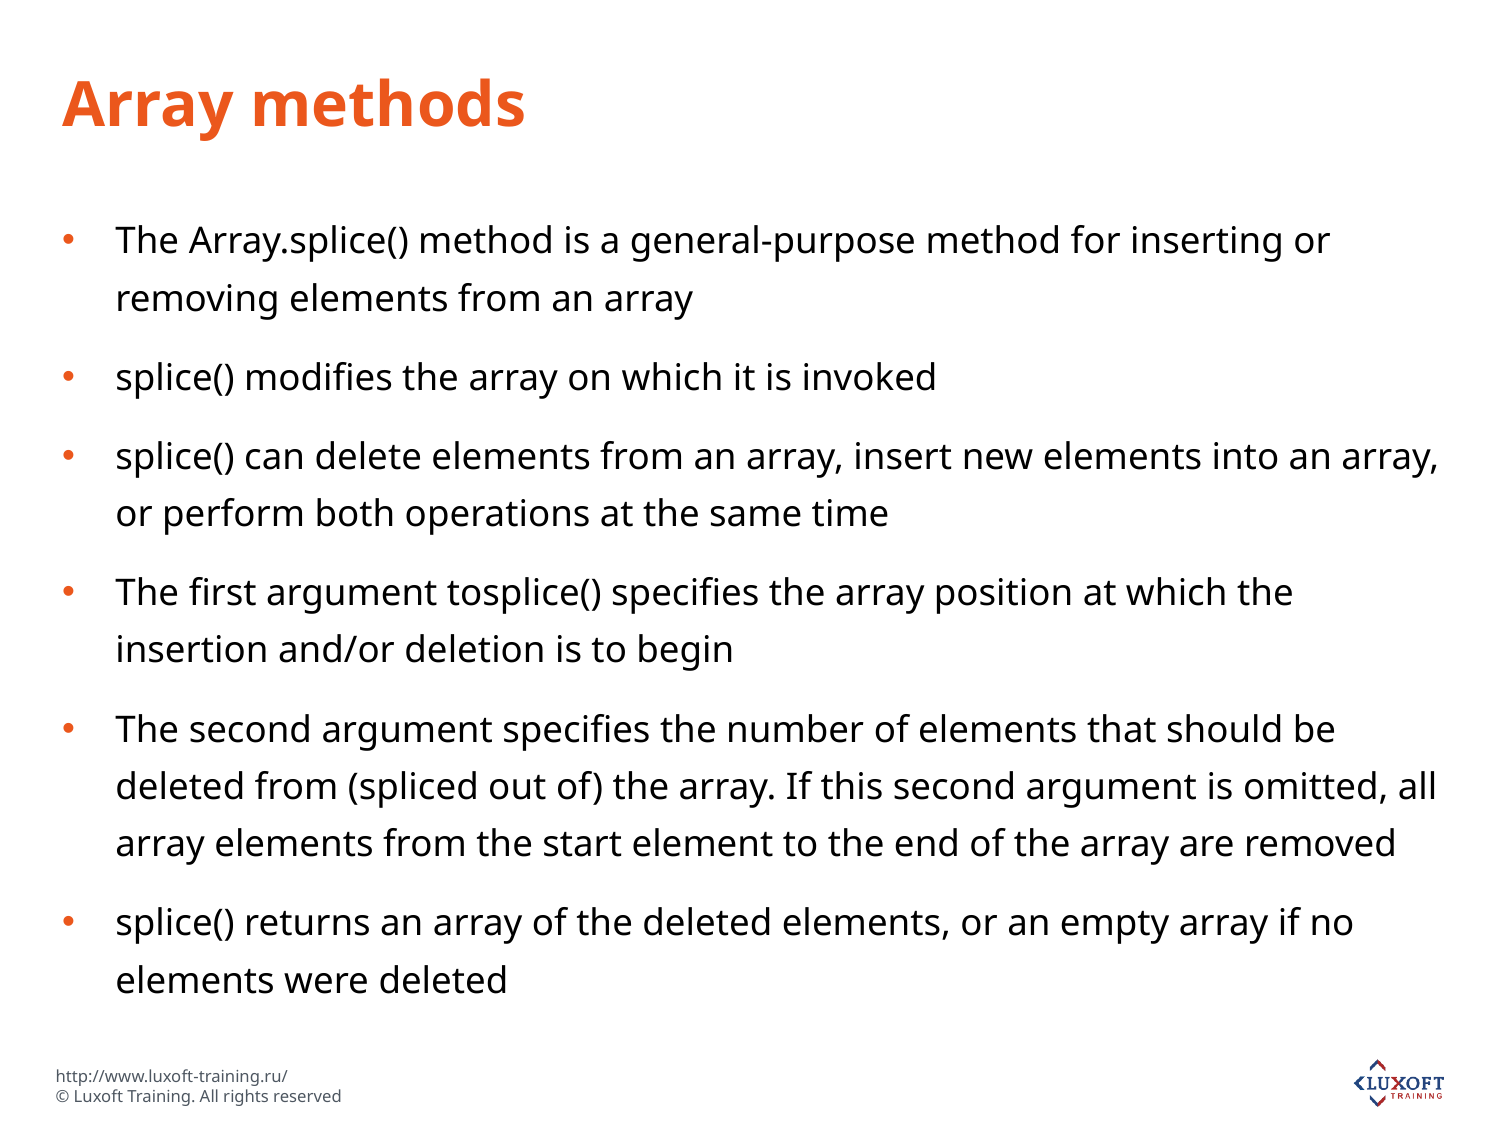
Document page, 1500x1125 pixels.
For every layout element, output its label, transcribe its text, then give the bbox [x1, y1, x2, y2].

picture [1339, 1059, 1458, 1107]
list The Array.splice() method is a general-purpose method for inserting or removing elements from an array splice() modifies the array on which it is invoked splice() can delete elements from an array, insert new elements into an array, or perform both operations at the same time The first argument tosplice() specifies the array position at which the insertion and/or deletion is to begin The second argument specifies the number of elements that should be deleted from (spliced out of) the array. If this second argument is omitted, all array elements from the start element to the end of the array are removed splice() returns an array of the deleted elements, or an empty array if no elements were deleted [47, 196, 1457, 1018]
title Array methods [47, 59, 1457, 143]
